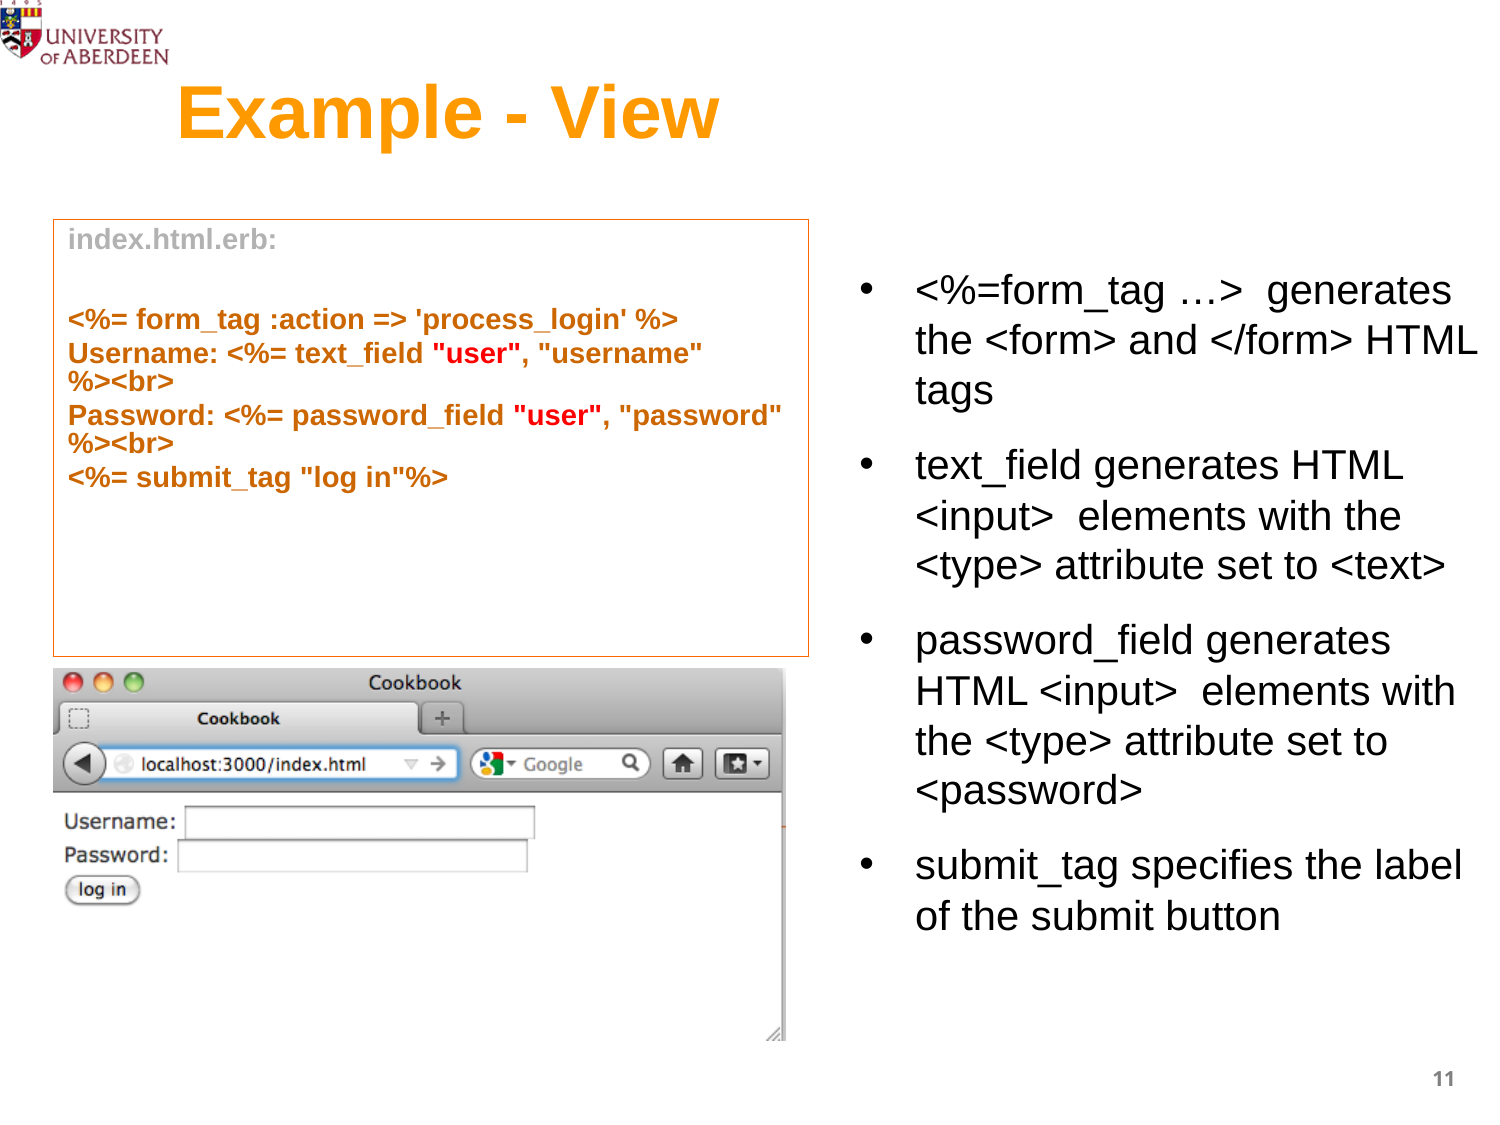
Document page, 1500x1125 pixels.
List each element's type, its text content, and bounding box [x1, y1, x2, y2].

picture [52, 668, 786, 1041]
title Example - View [161, 43, 1437, 173]
text_box <%=form_tag …> generates the <form> and </form> HTML tags text_field generates HTML <input> elements with the <type> attribute set to <text> password_field generates HTML <input> elements with the <type> attribute set to <password> submit_tag specifies the label of the submit button [844, 255, 1500, 953]
picture [0, 0, 172, 65]
list index.html.erb: <%= form_tag :action => 'process_login' %> Username: <%= text_field "user", "username" %><br> Password: <%= password_field "user", "password" %><br> <%= submit_tag "log in"%> [53, 219, 809, 657]
